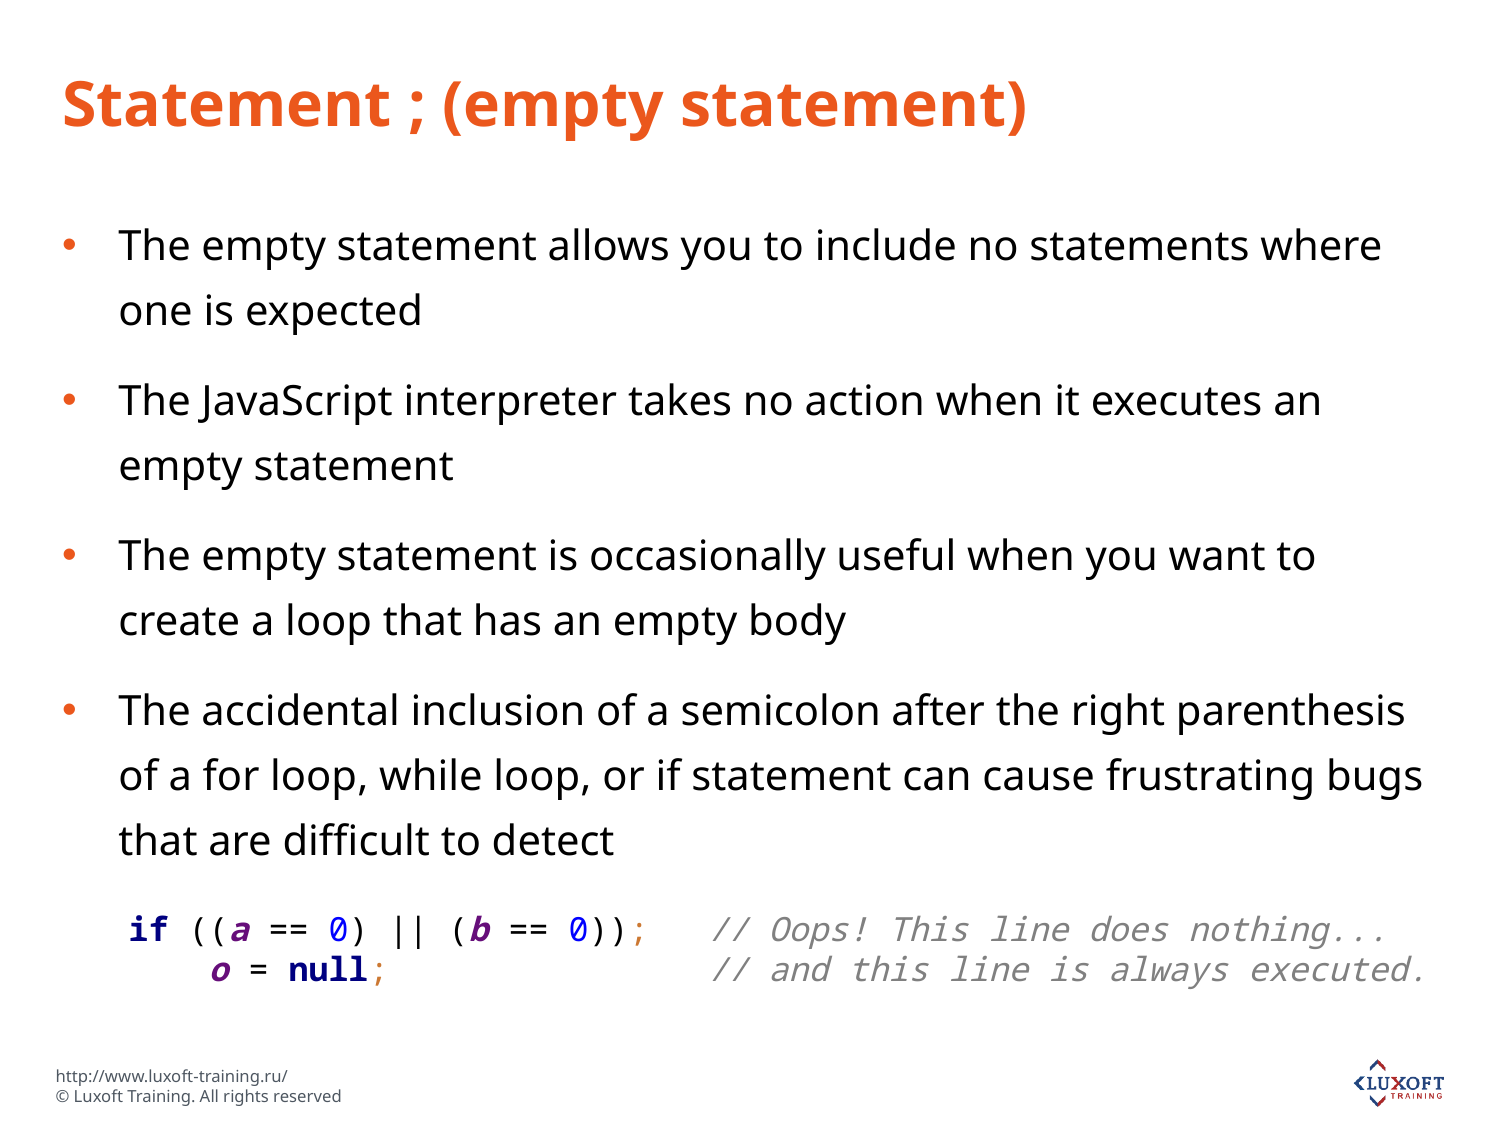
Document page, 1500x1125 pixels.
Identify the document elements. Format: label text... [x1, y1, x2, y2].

text_box if ((a == 0) || (b == 0)); // Oops! This line does nothing... o = null; // and this line is always executed. [113, 900, 1444, 996]
list The empty statement allows you to include no statements where one is expected The JavaScript interpreter takes no action when it executes an empty statement The empty statement is occasionally useful when you want to create a loop that has an empty body The accidental inclusion of a semicolon after the right parenthesis of a for loop, while loop, or if statement can cause frustrating bugs that are difficult to detect [47, 196, 1457, 1018]
picture [1339, 1059, 1458, 1107]
title Statement ; (empty statement) [47, 59, 1457, 143]
